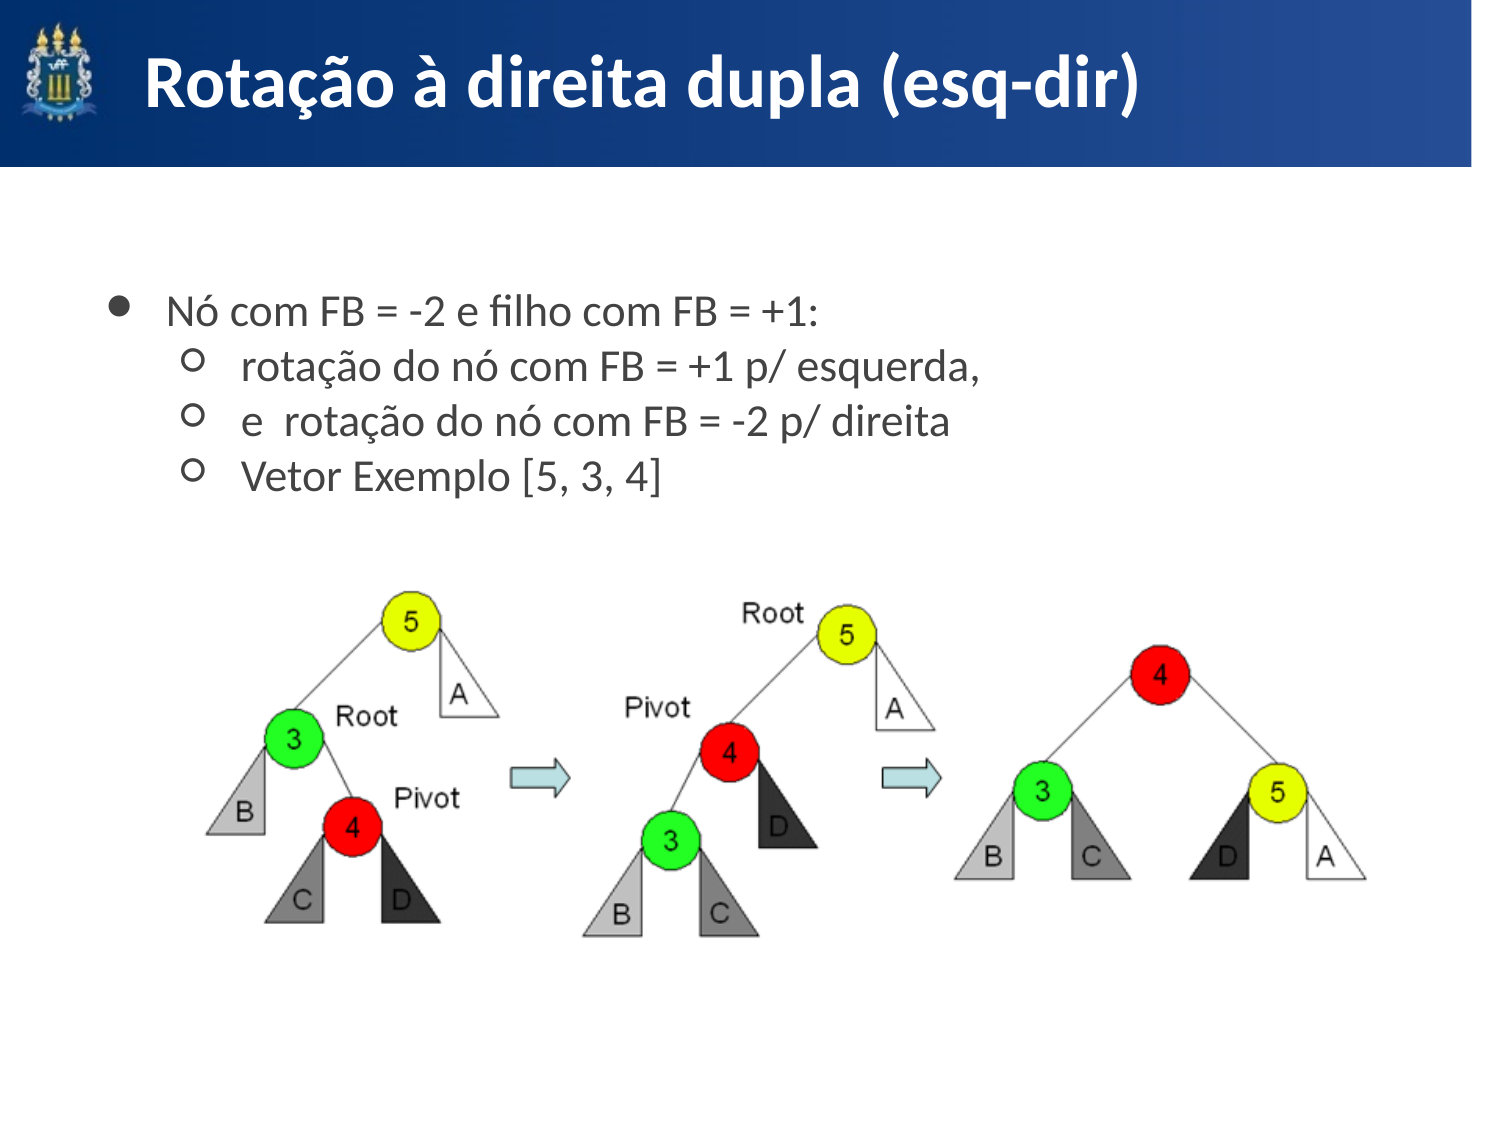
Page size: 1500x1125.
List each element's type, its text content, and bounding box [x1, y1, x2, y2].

picture [0, 0, 1472, 167]
picture [197, 571, 1378, 949]
text_box Rotação à direita dupla (esq-dir) [129, 25, 1473, 114]
text_box Nó com FB = -2 e filho com FB = +1: ­ rotação do nó com FB = +1 p/ esquerda, e ­ rotação do nó com FB = -2 p/ direita Vetor Exemplo [5, 3, 4] [75, 265, 1443, 516]
